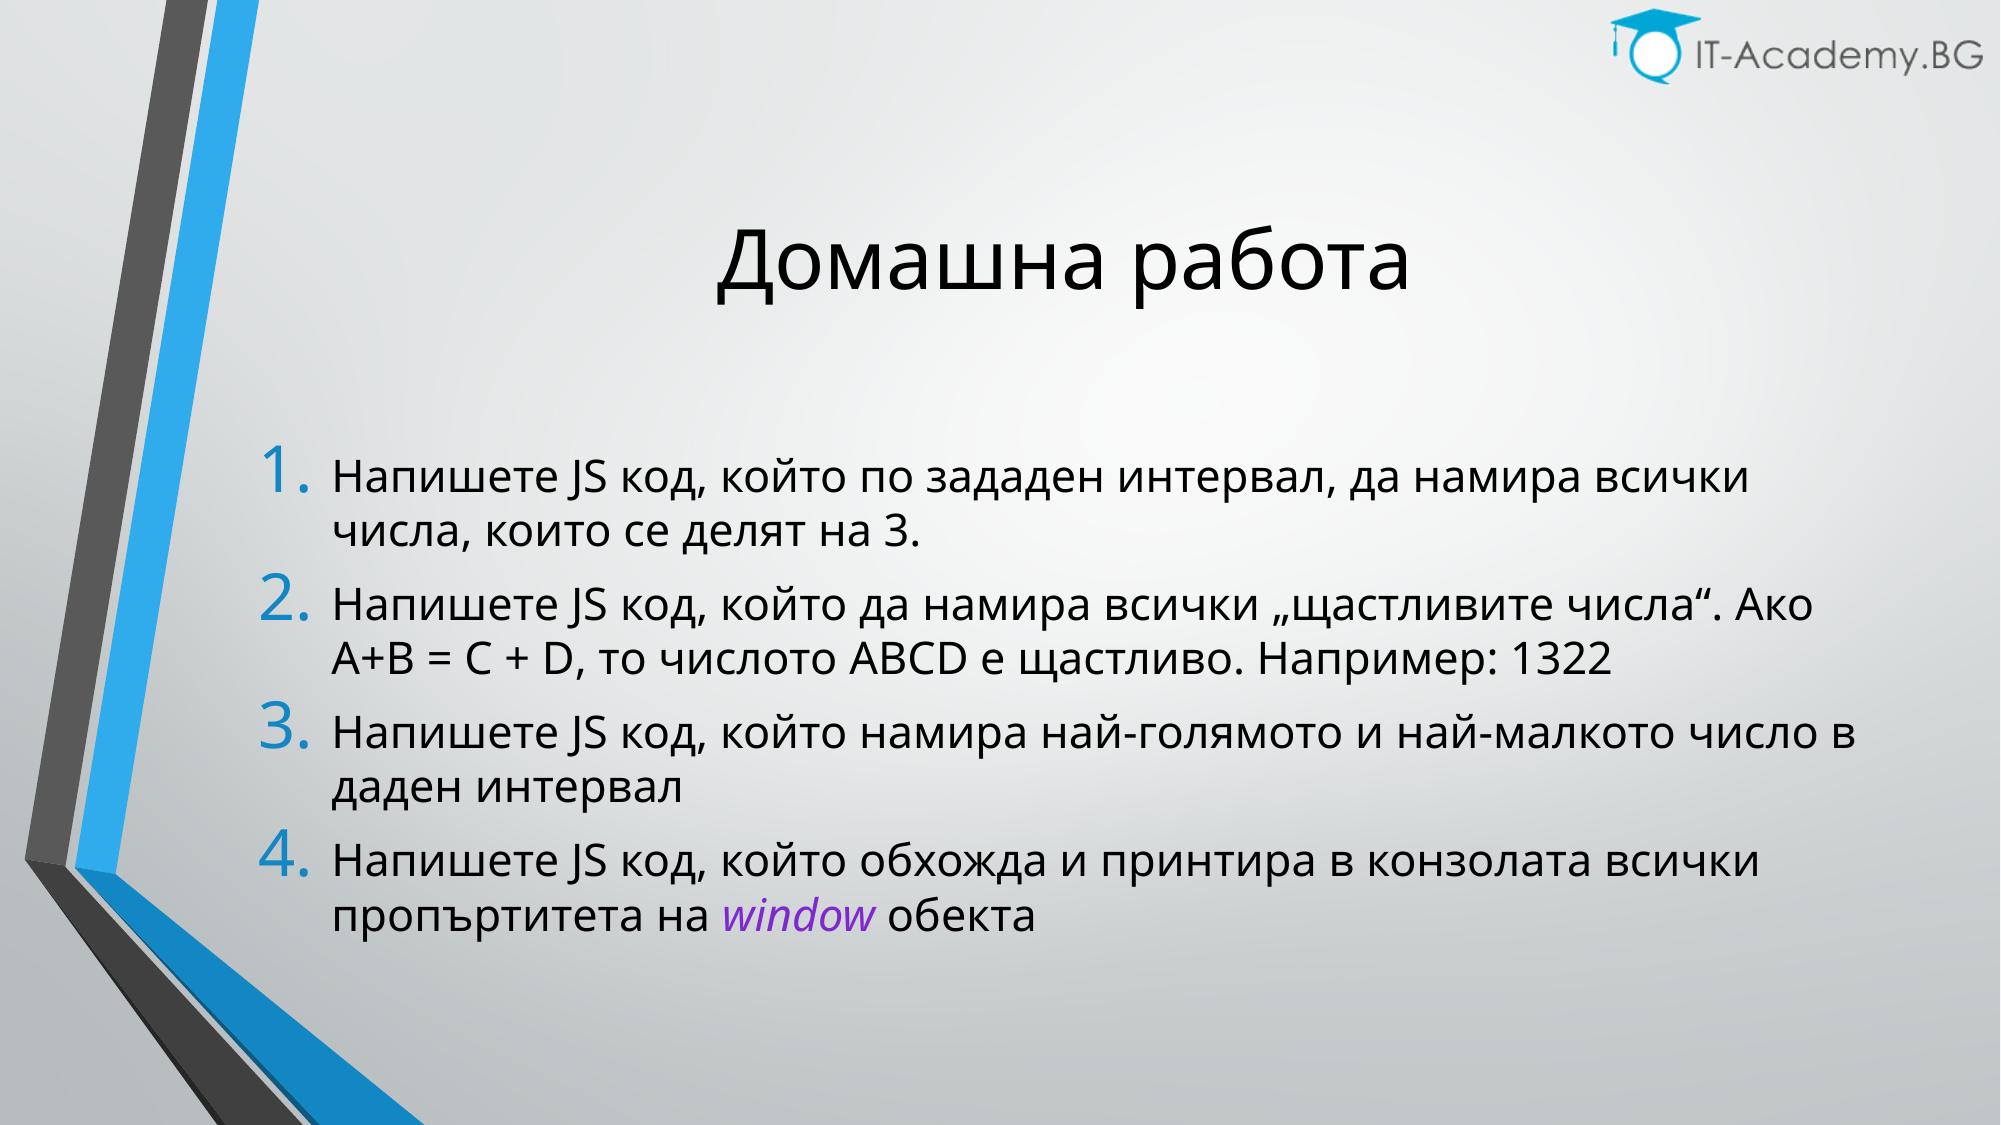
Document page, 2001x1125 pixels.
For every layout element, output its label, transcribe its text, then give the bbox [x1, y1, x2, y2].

title Домашна работа [243, 112, 1887, 400]
list Напишете JS код, който по зададен интервал, да намира всички числа, които се делят на 3. Напишете JS код, който да намира всички „щастливите числа“. Ако A+B = C + D, то числото ABCD е щастливо. Например: 1322 Напишете JS код, който намира най-голямото и най-малкото число в даден интервал Напишете JS код, който обхожда и принтира в конзолата всички пропъртитета на window обекта [243, 437, 1917, 950]
picture [1609, 7, 1985, 94]
